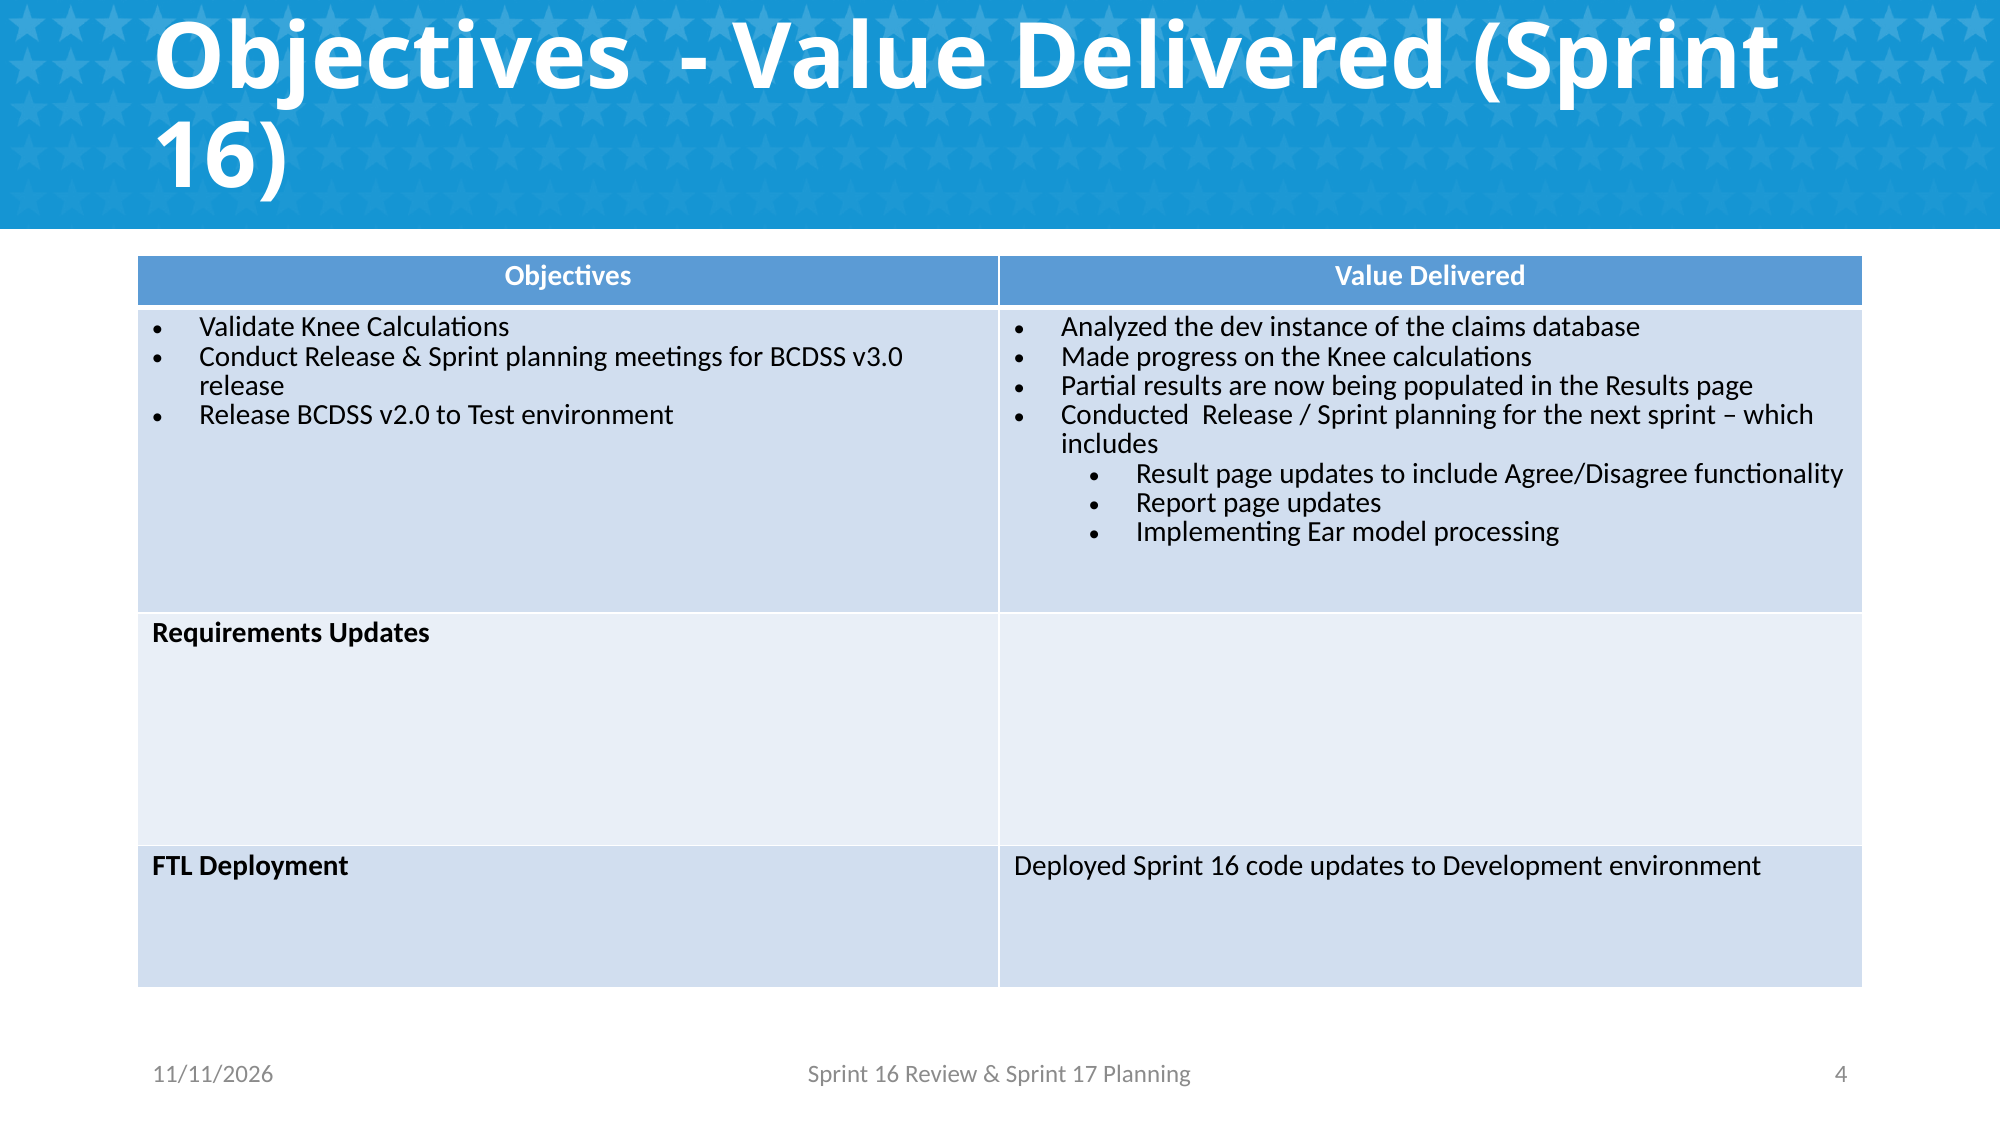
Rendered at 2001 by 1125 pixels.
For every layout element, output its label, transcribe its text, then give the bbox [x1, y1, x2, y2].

table_header Value Delivered [1000, 256, 1862, 305]
table_header Objectives [138, 256, 998, 305]
table_cell Analyzed the dev instance of the claims database Made progress on the Knee calculations Partial results are now being populated in the Results page Conducted Release / Sprint planning for the next sprint – which includes Result page updates to include Agree/Disagree functionality Report page updates Implementing Ear model processing [1000, 310, 1862, 612]
picture [0, 0, 2000, 229]
title Objectives - Value Delivered (Sprint 16) [137, 0, 1863, 218]
table_cell Requirements Updates [138, 614, 998, 845]
table_cell [1000, 614, 1862, 845]
table_cell Validate Knee Calculations Conduct Release & Sprint planning meetings for BCDSS v3.0 release Release BCDSS v2.0 to Test environment [138, 310, 998, 612]
footer Sprint 16 Review & Sprint 17 Planning [662, 1042, 1338, 1103]
table_cell FTL Deployment [138, 846, 998, 987]
table_cell Deployed Sprint 16 code updates to Development environment [1000, 846, 1862, 987]
slide_number 4 [1412, 1042, 1863, 1103]
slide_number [137, 1042, 588, 1103]
